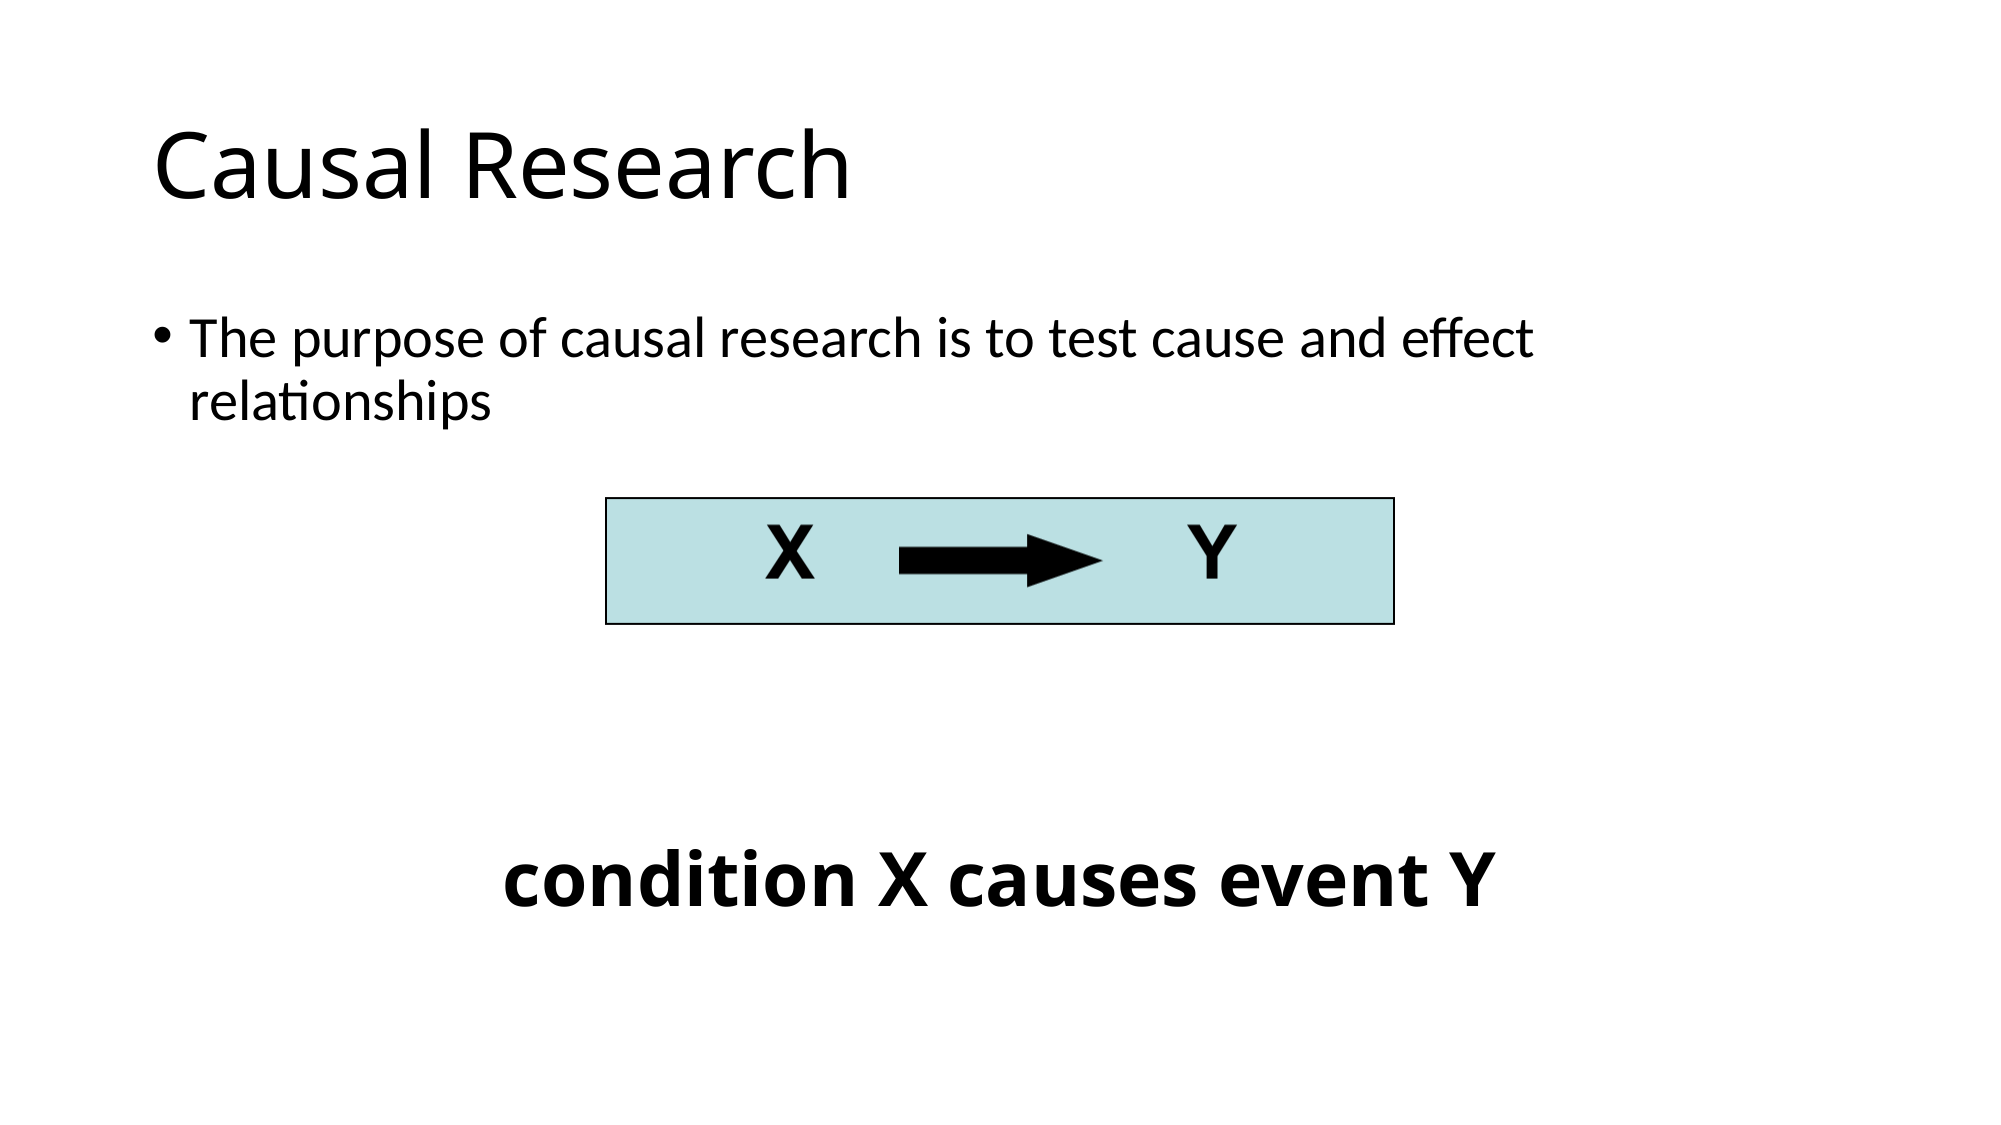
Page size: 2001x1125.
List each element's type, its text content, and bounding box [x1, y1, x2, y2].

text_box condition X causes event Y [324, 823, 1675, 949]
list The purpose of causal research is to test cause and effect relationships [137, 299, 1863, 1014]
picture [604, 483, 1395, 641]
title Causal Research [137, 59, 1863, 278]
